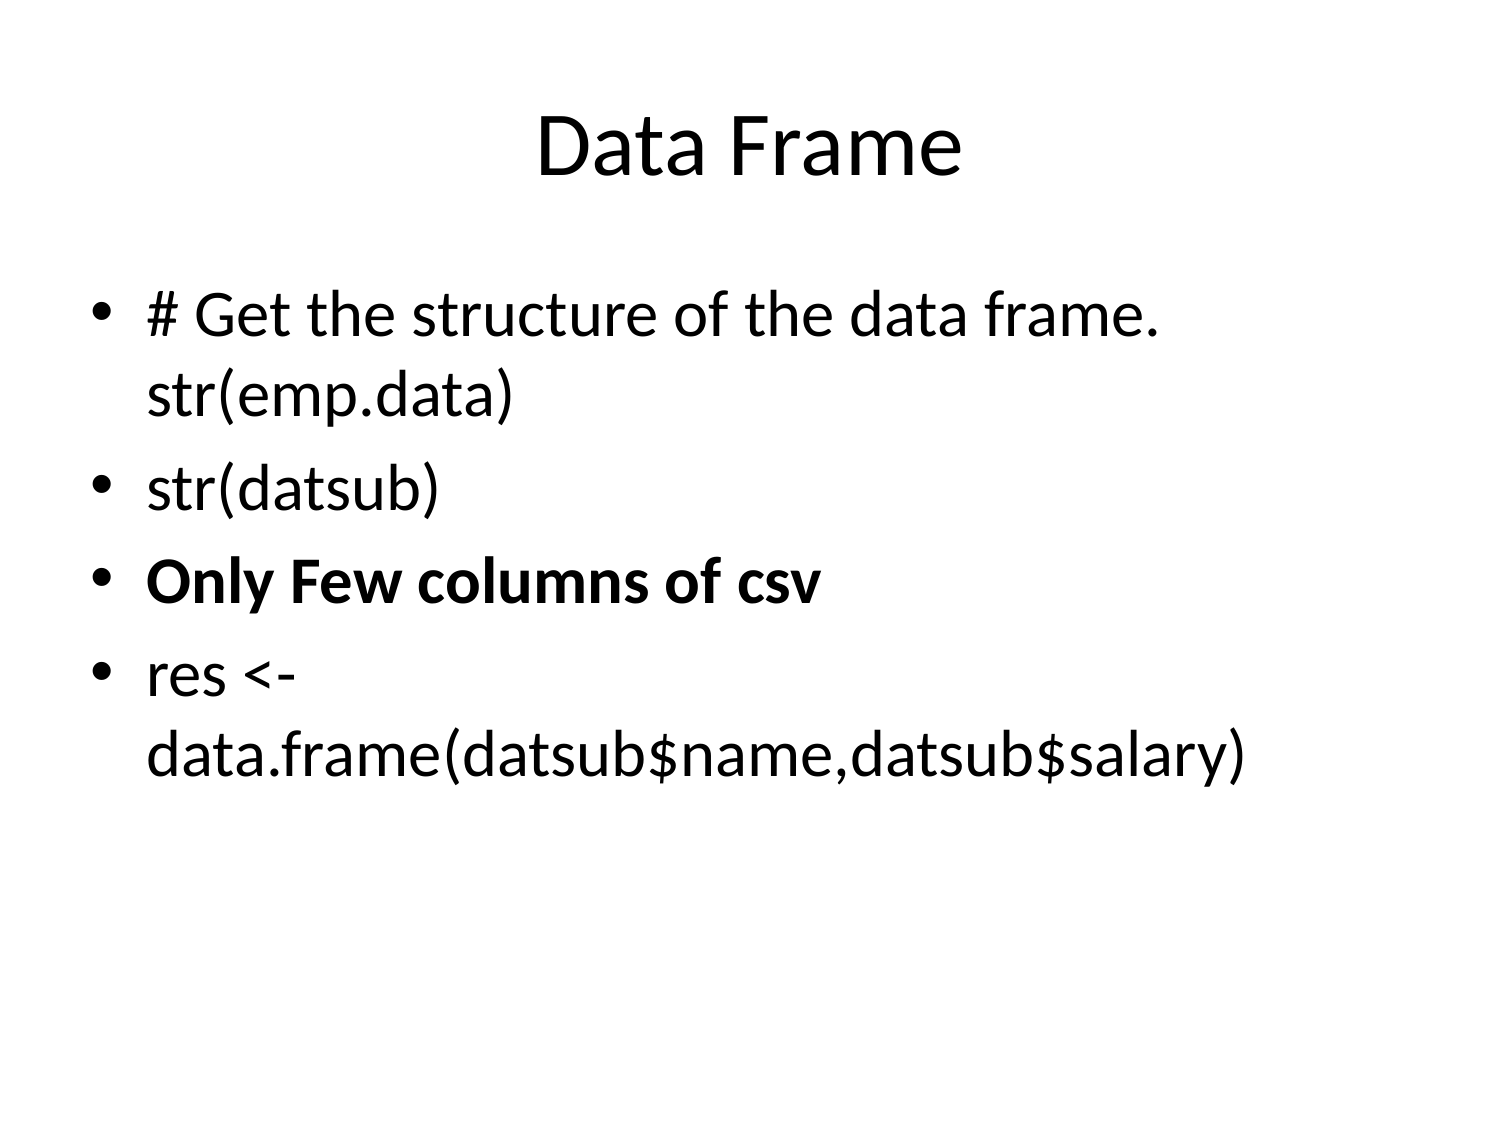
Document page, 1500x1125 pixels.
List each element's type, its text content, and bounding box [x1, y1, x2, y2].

list # Get the structure of the data frame. str(emp.data) str(datsub) Only Few columns of csv res <- data.frame(datsub$name,datsub$salary) [75, 262, 1425, 1005]
title Data Frame [75, 45, 1425, 233]
